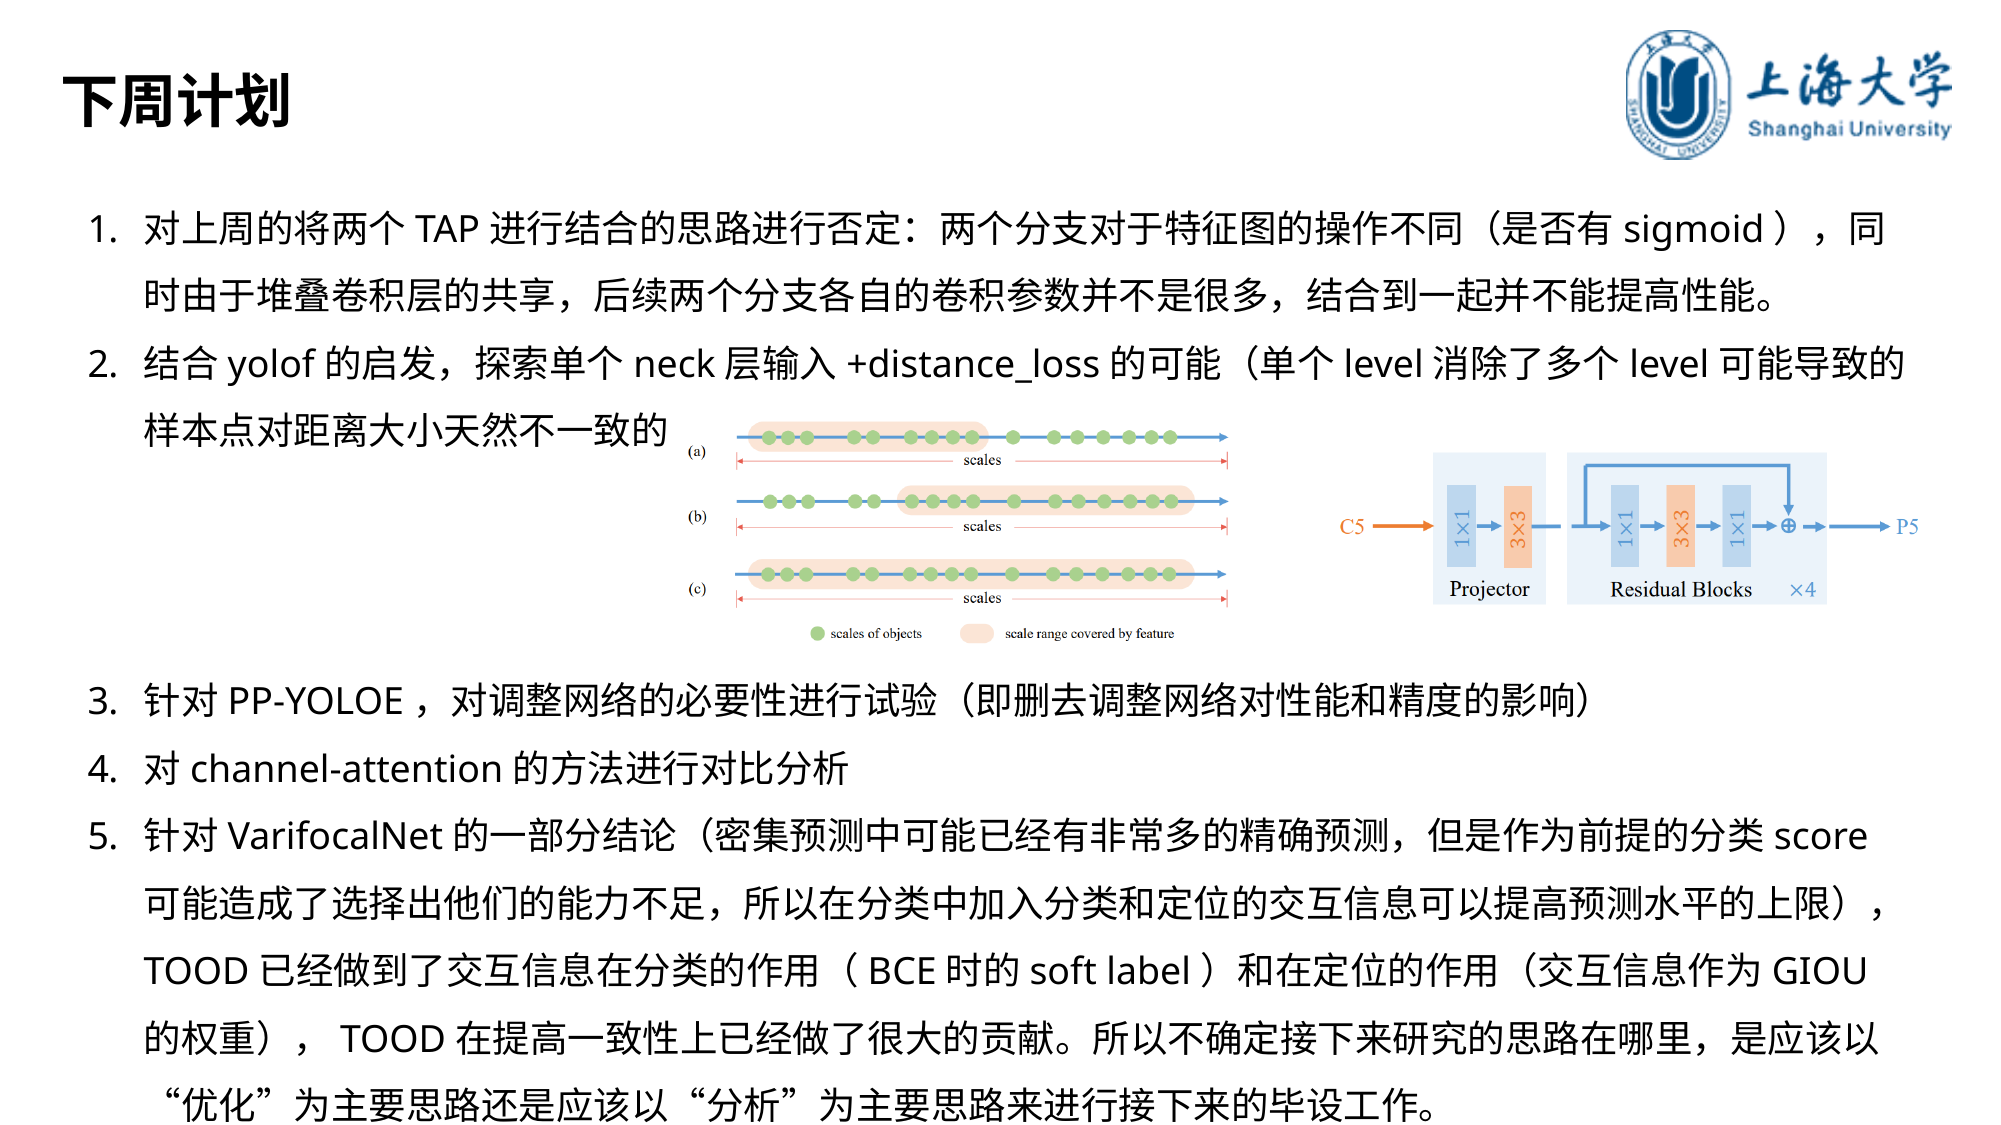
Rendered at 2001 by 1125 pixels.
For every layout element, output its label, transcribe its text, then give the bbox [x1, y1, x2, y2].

text_box 对上周的将两个TAP进行结合的思路进行否定：两个分支对于特征图的操作不同（是否有sigmoid），同时由于堆叠卷积层的共享，后续两个分支各自的卷积参数并不是很多，结合到一起并不能提高性能。 结合yolof的启发，探索单个neck层输入+distance_loss的可能（单个level消除了多个level可能导致的样本点对距离大小天然不一致的情况） 针对PP-YOLOE，对调整网络的必要性进行试验（即删去调整网络对性能和精度的影响） 对channel-attention的方法进行对比分析 针对VarifocalNet的一部分结论（密集预测中可能已经有非常多的精确预测，但是作为前提的分类score可能造成了选择出他们的能力不足，所以在分类中加入分类和定位的交互信息可以提高预测水平的上限），TOOD已经做到了交互信息在分类的作用（BCE时的soft label）和在定位的作用（交互信息作为GIOU的权重），TOOD在提高一致性上已经做了很大的贡献。所以不确定接下来研究的思路在哪里，是应该以“优化”为主要思路还是应该以“分析”为主要思路来进行接下来的毕设工作。 [72, 174, 1928, 1125]
picture [668, 408, 1266, 649]
picture [1625, 30, 1952, 161]
text_box 下周计划 [43, 22, 310, 142]
picture [1312, 433, 1940, 624]
